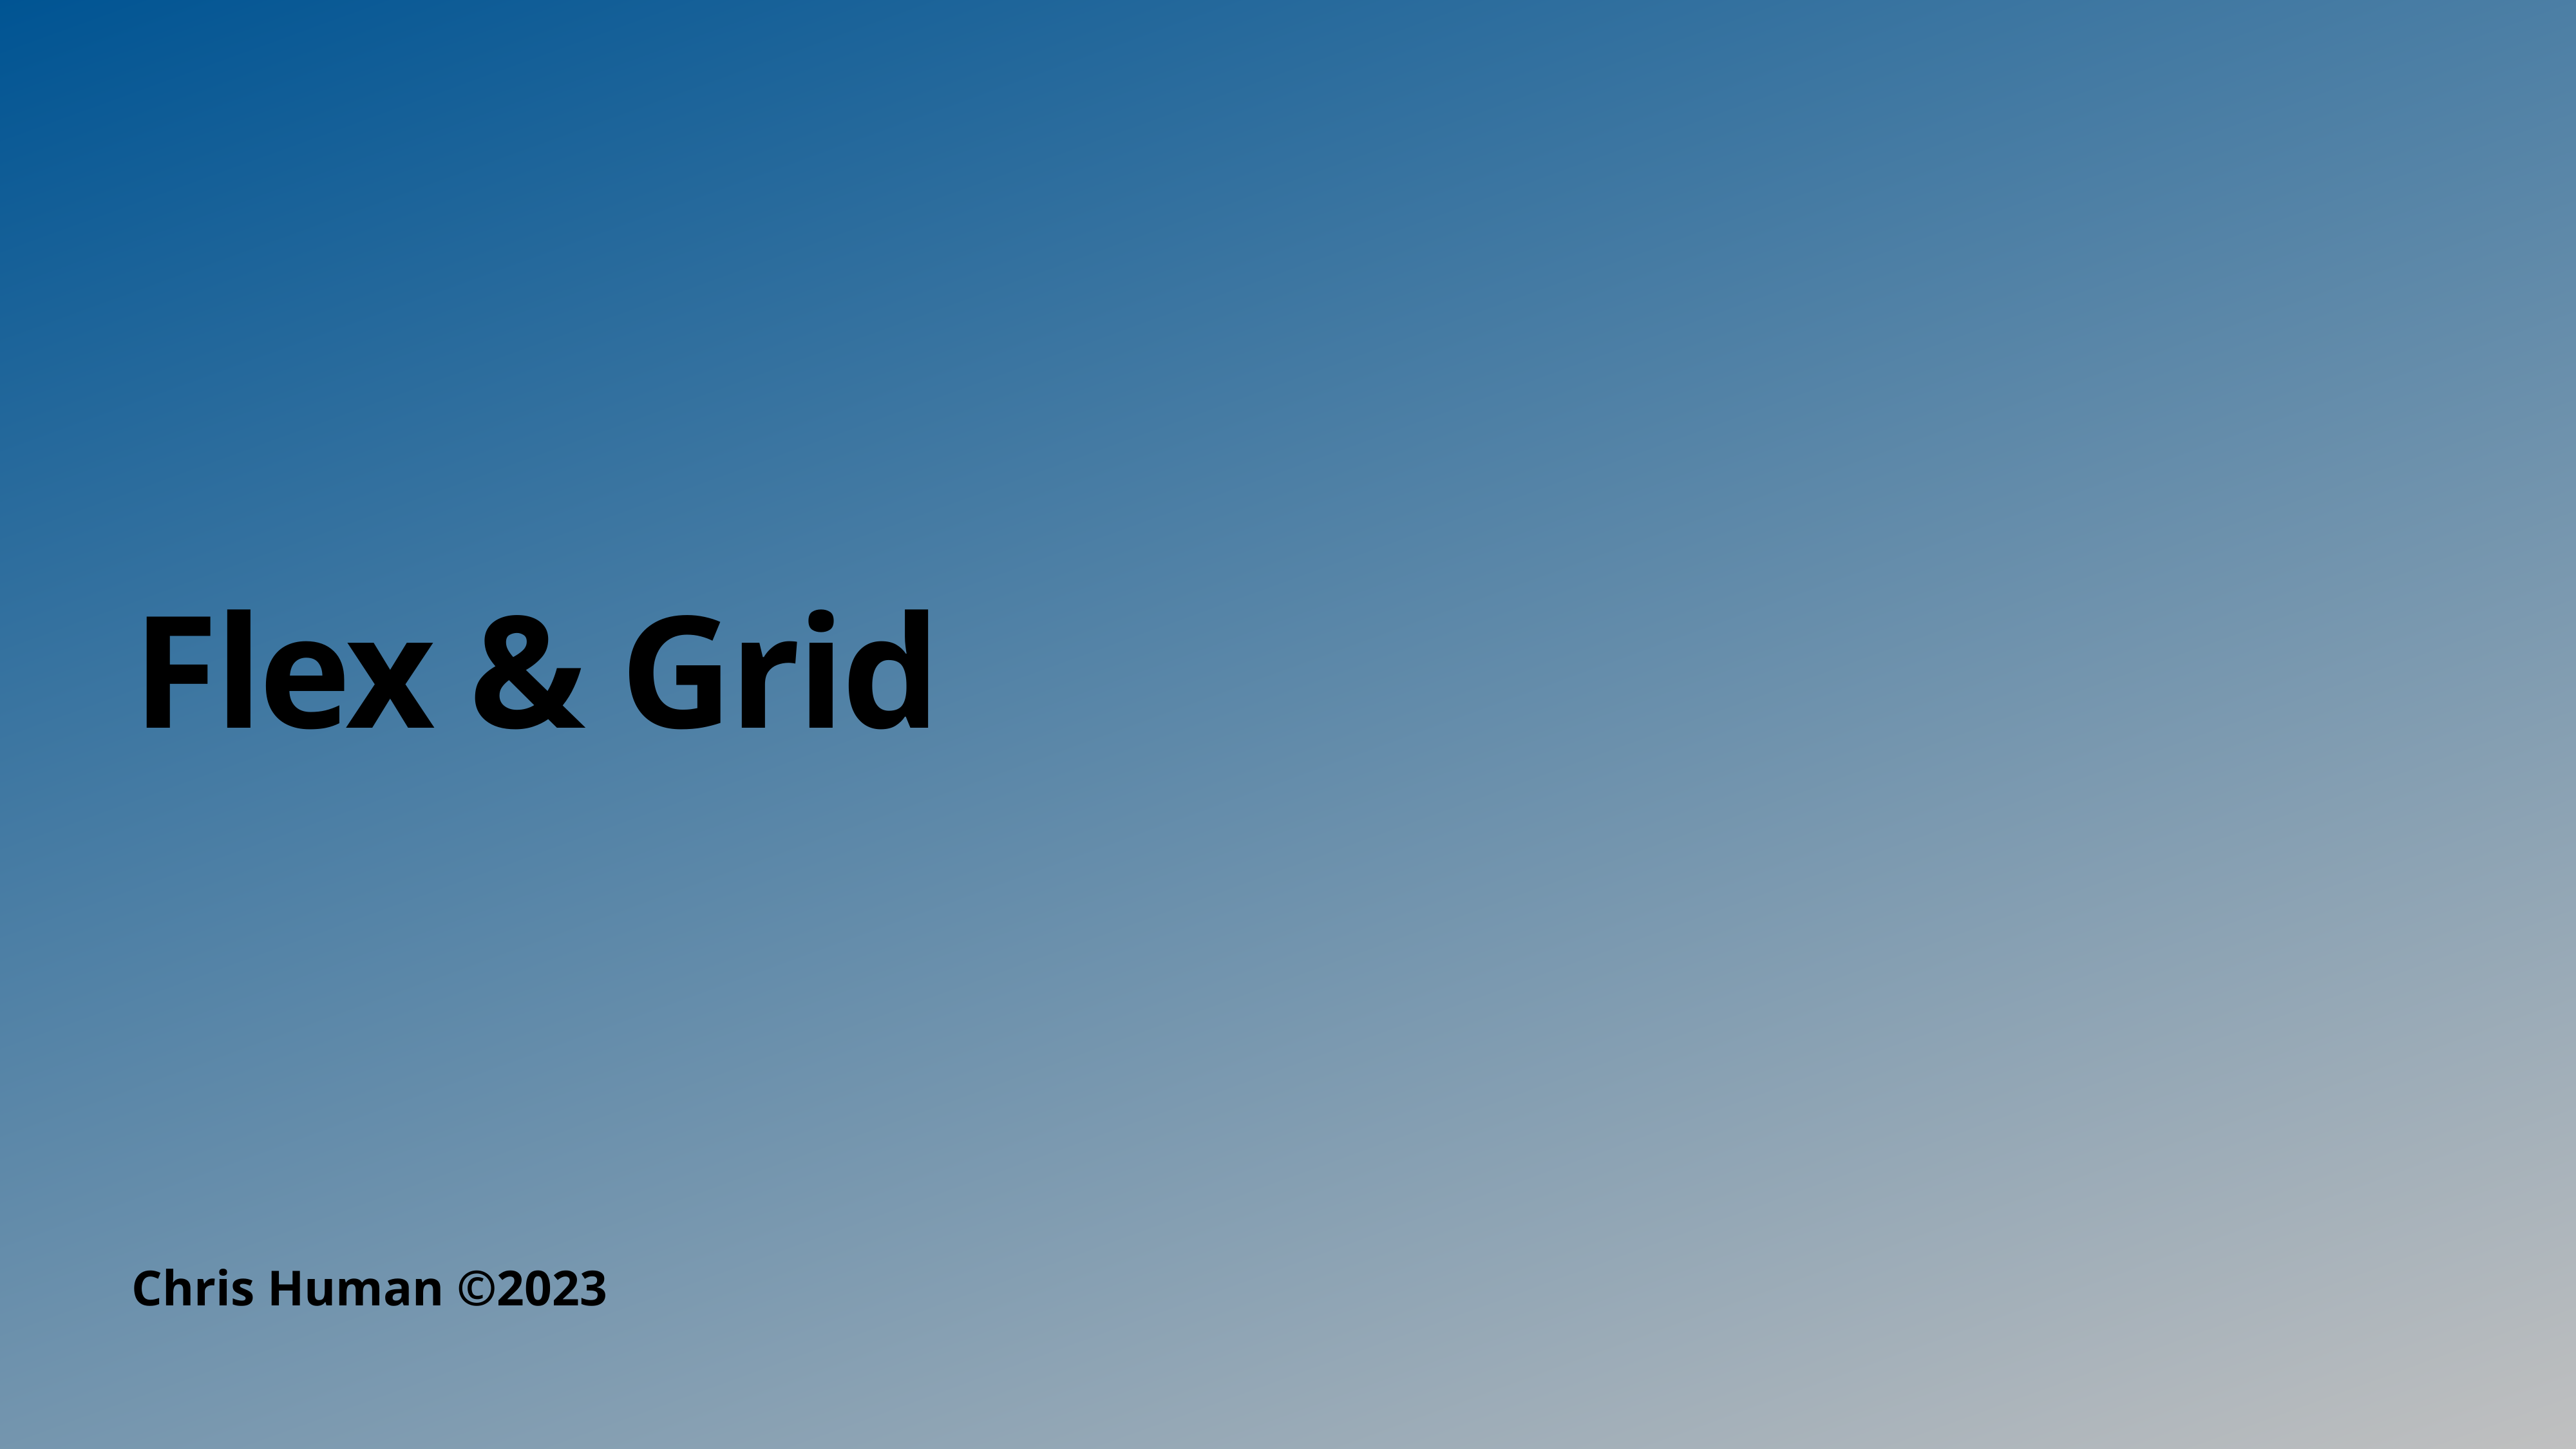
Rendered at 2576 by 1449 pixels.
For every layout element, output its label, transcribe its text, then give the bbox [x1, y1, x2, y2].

title Flex & Grid [127, 271, 2449, 764]
list Chris Human ©2023 [126, 1252, 2448, 1321]
